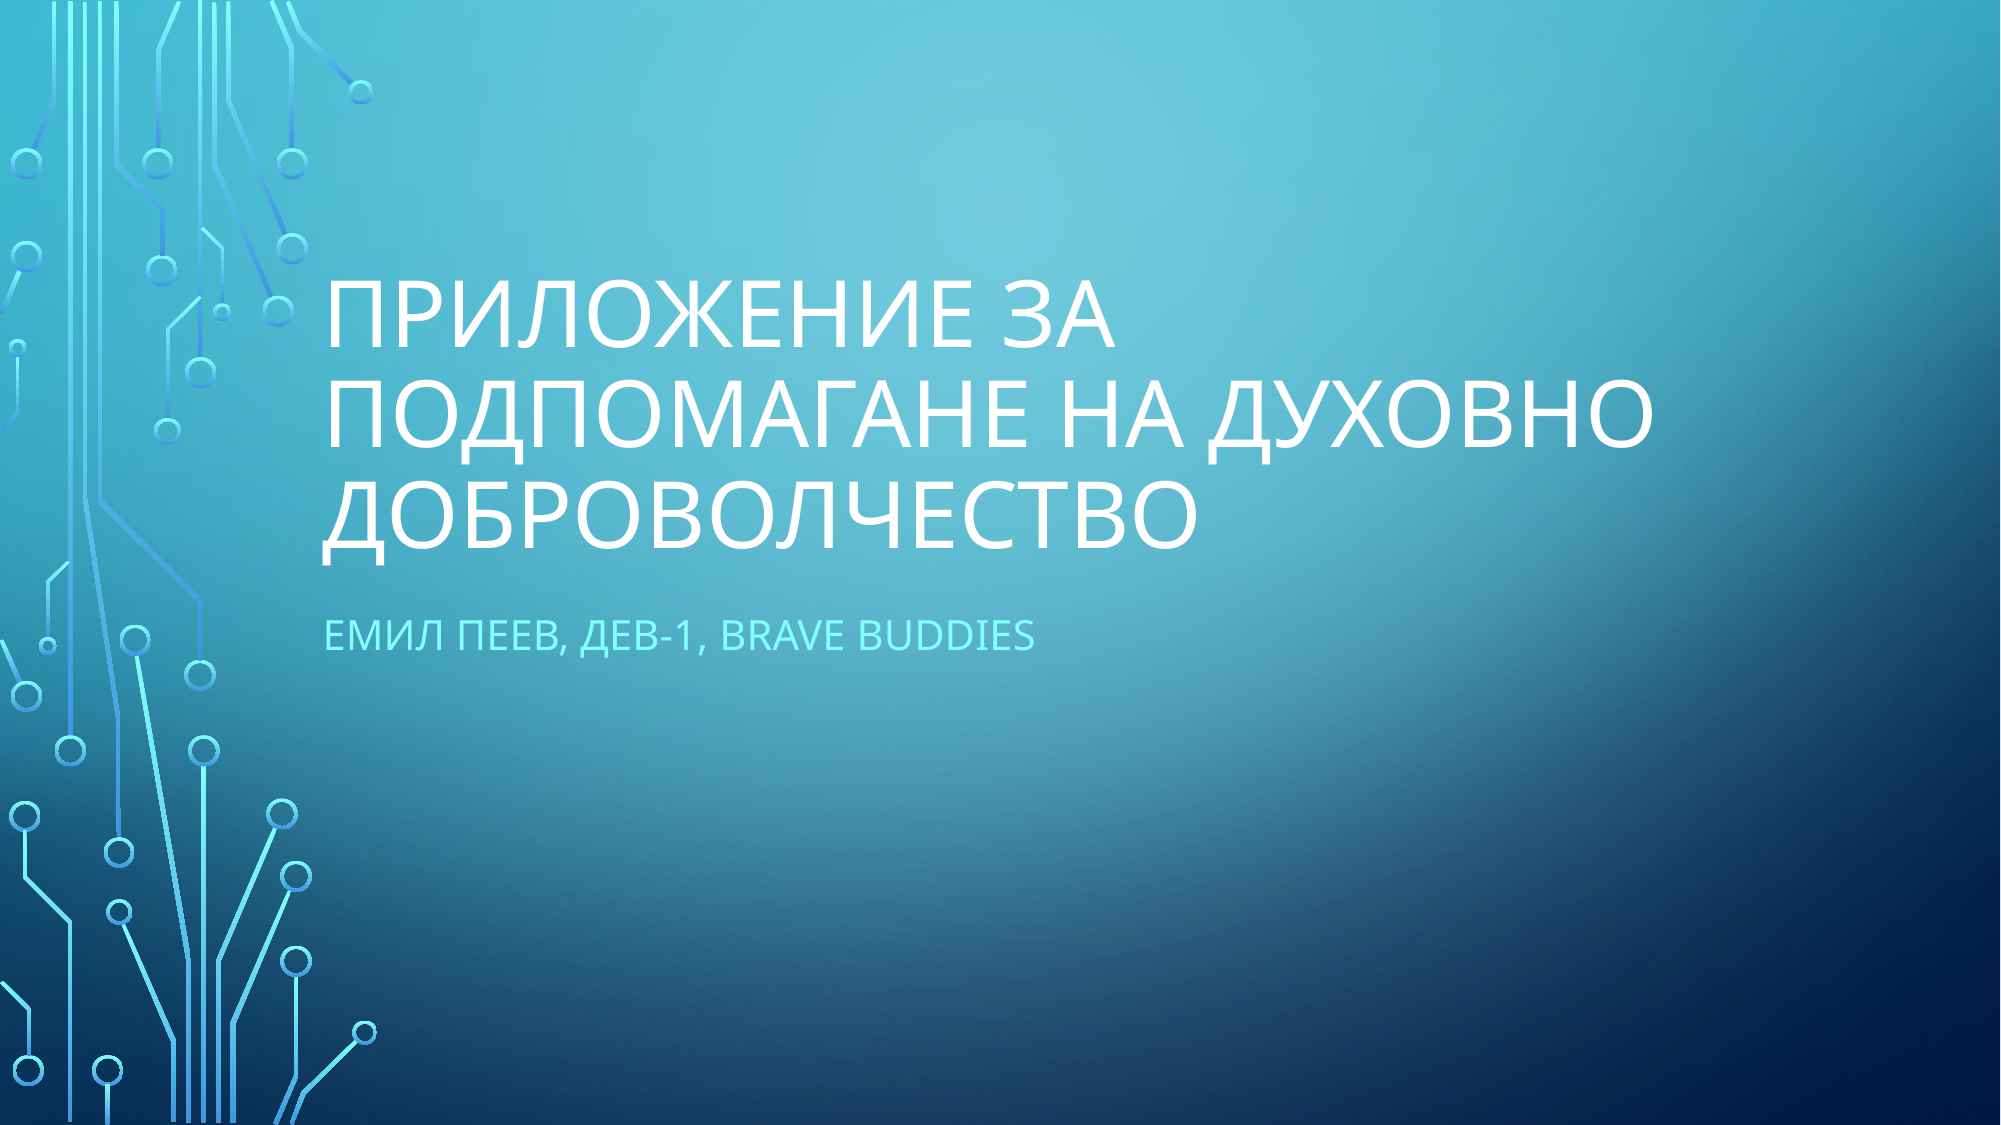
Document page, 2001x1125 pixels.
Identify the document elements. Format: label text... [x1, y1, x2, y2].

title Приложение за подпомагане на духовно доброволчество [307, 184, 1750, 576]
subtitle Емил пеев, дев-1, brave buddies [307, 590, 1750, 863]
